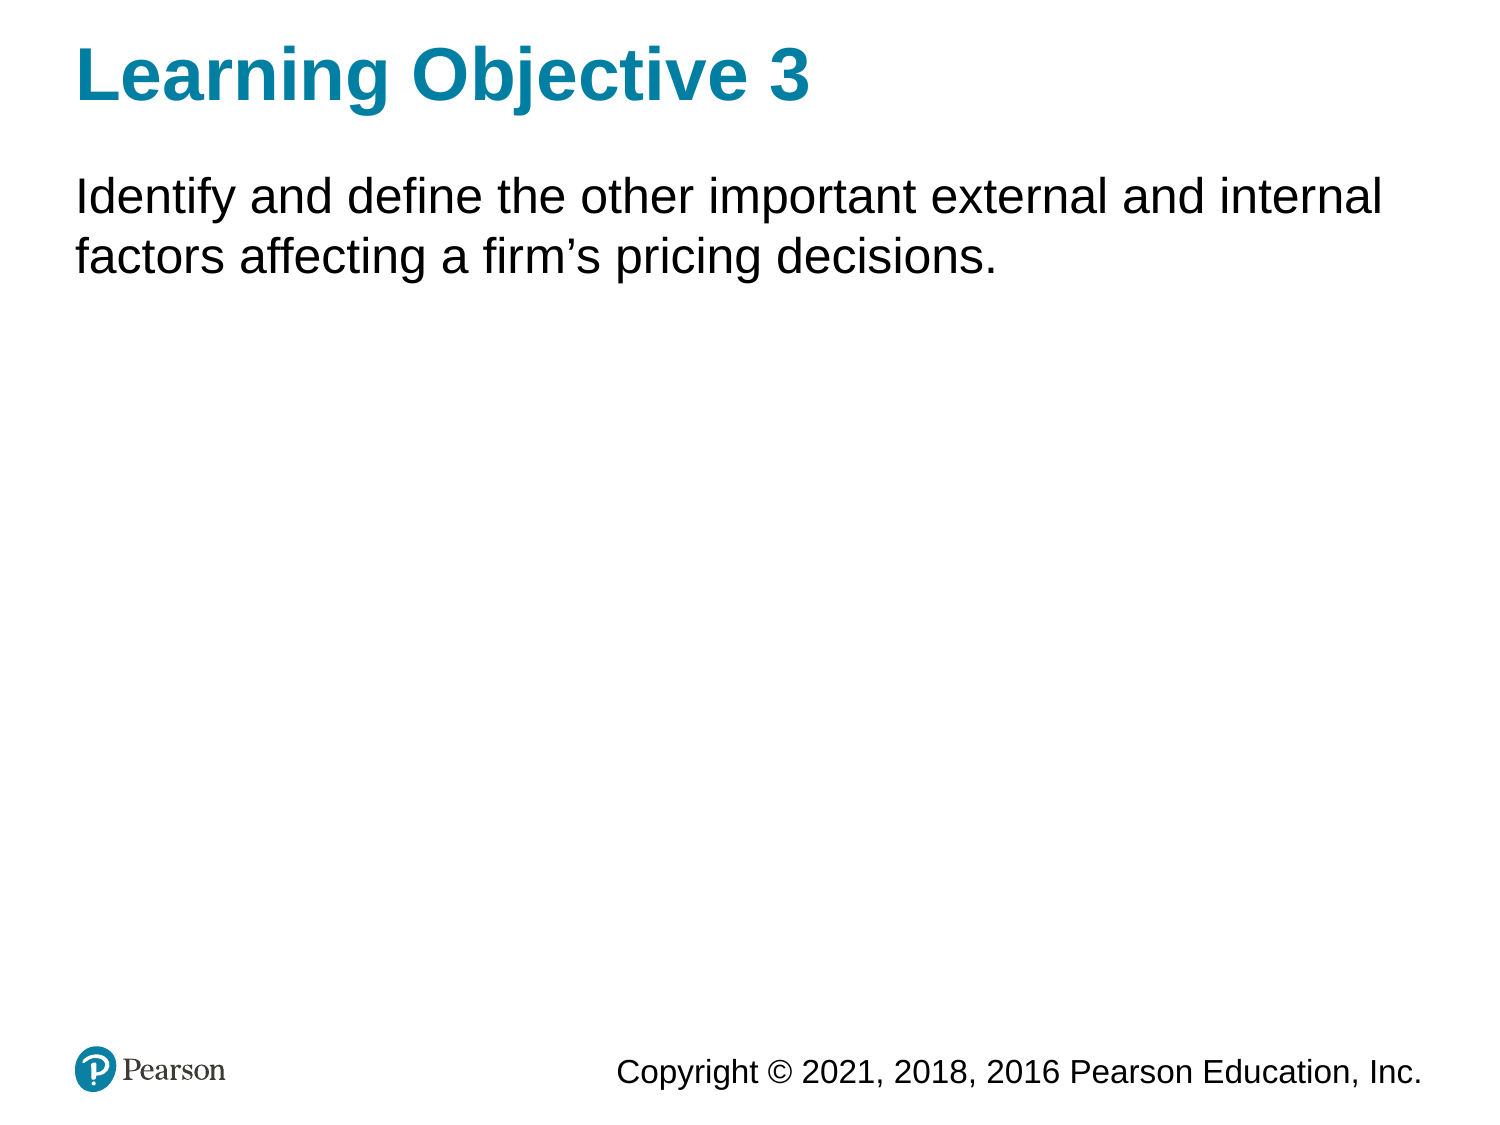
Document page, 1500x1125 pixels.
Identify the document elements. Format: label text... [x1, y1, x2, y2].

title Learning Objective 3 [75, 37, 1425, 116]
list Identify and define the other important external and internal factors affecting a firm’s pricing decisions. [75, 163, 1425, 802]
